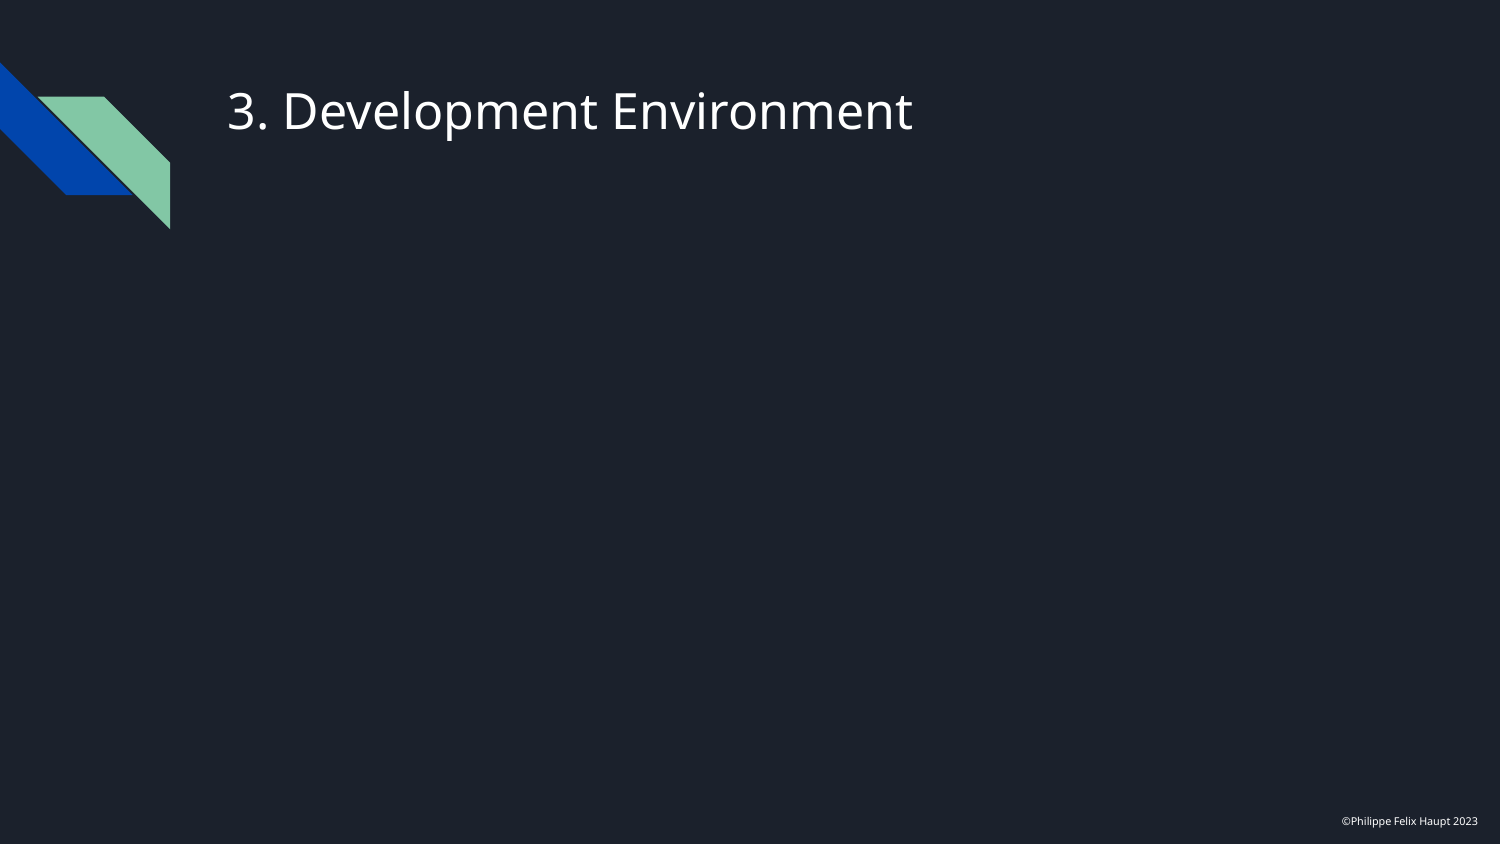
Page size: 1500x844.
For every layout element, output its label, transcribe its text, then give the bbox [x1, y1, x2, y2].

title 3. Development Environment [212, 64, 1368, 215]
subtitle ©Philippe Felix Haupt 2023 [1326, 801, 1500, 844]
